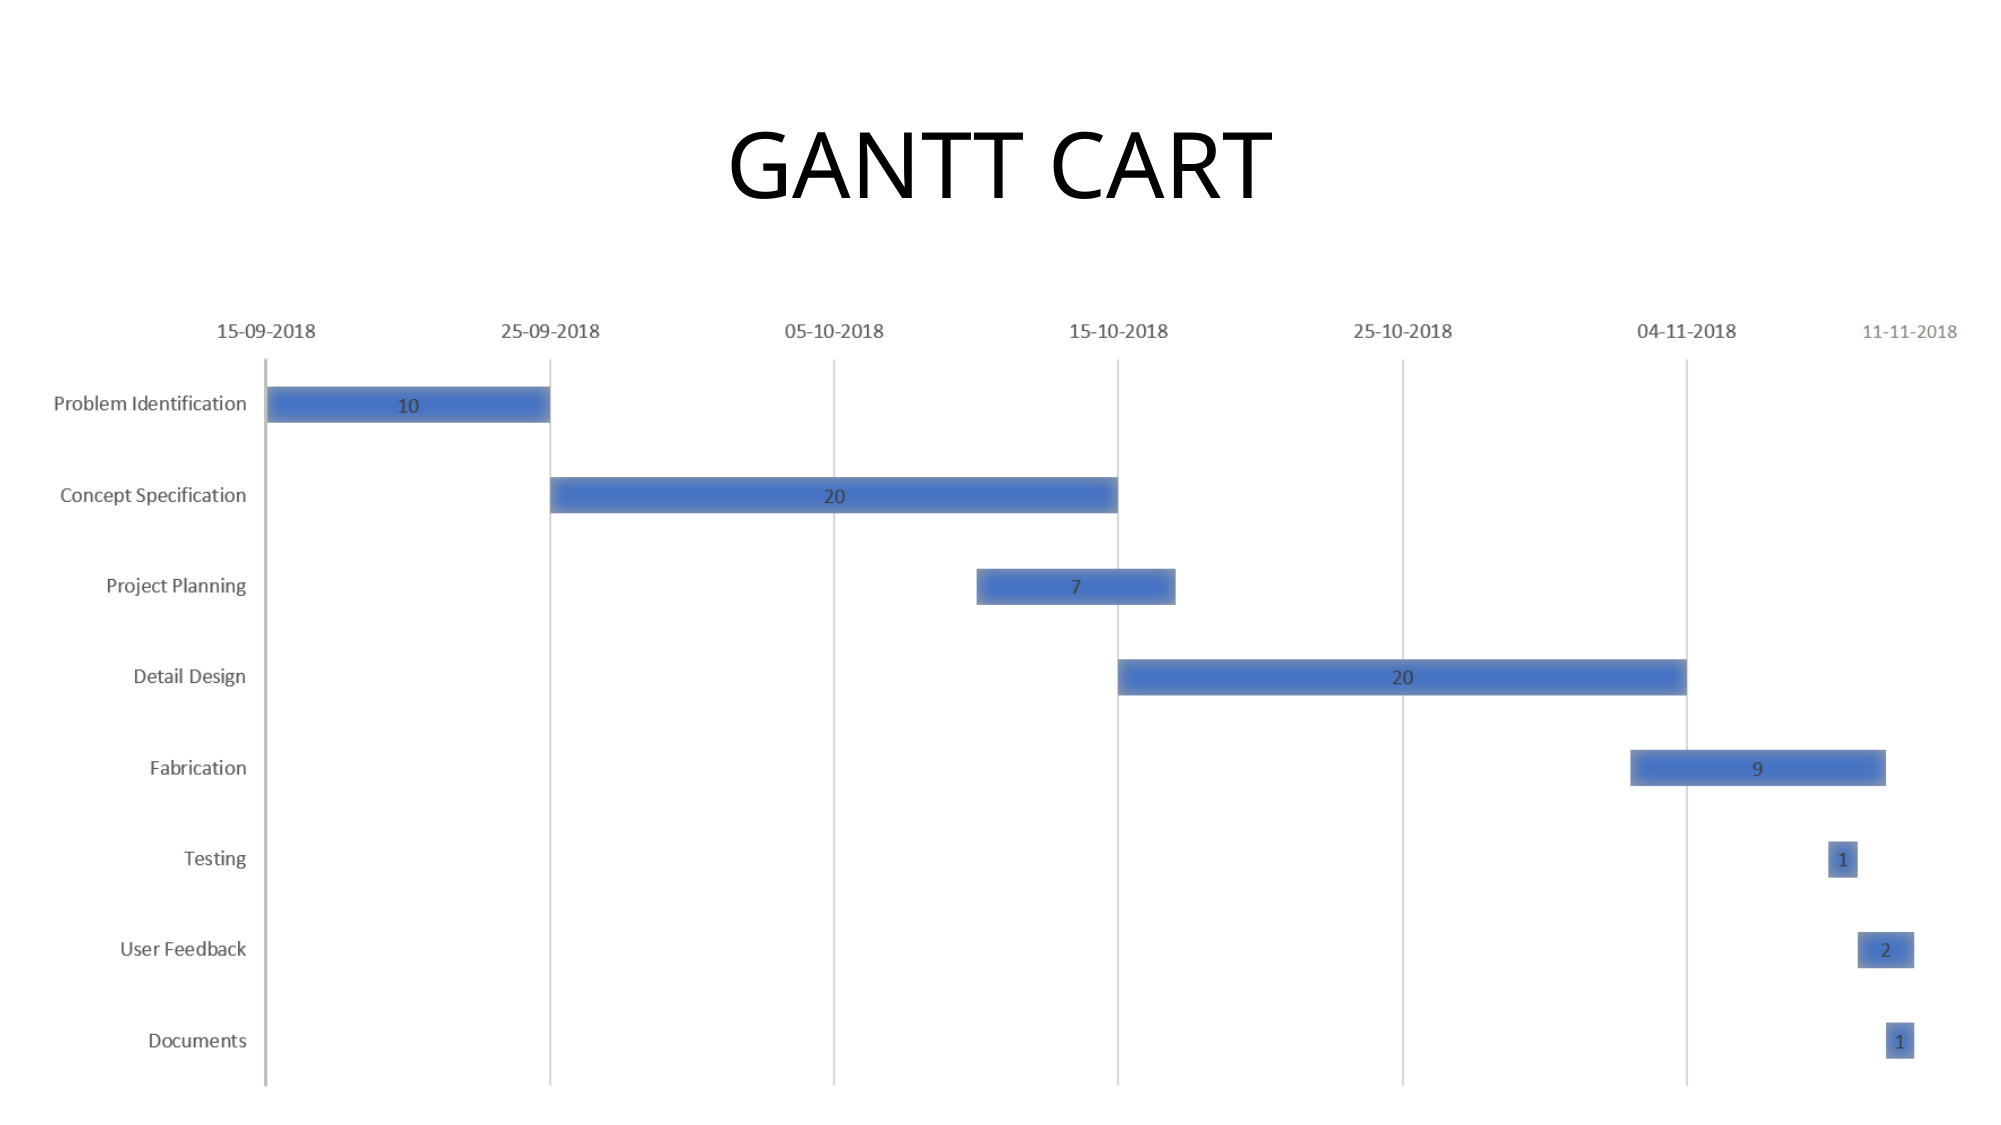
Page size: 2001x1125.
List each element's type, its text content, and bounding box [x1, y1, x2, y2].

title GANTT CART [137, 59, 1863, 278]
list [39, 303, 1989, 1112]
